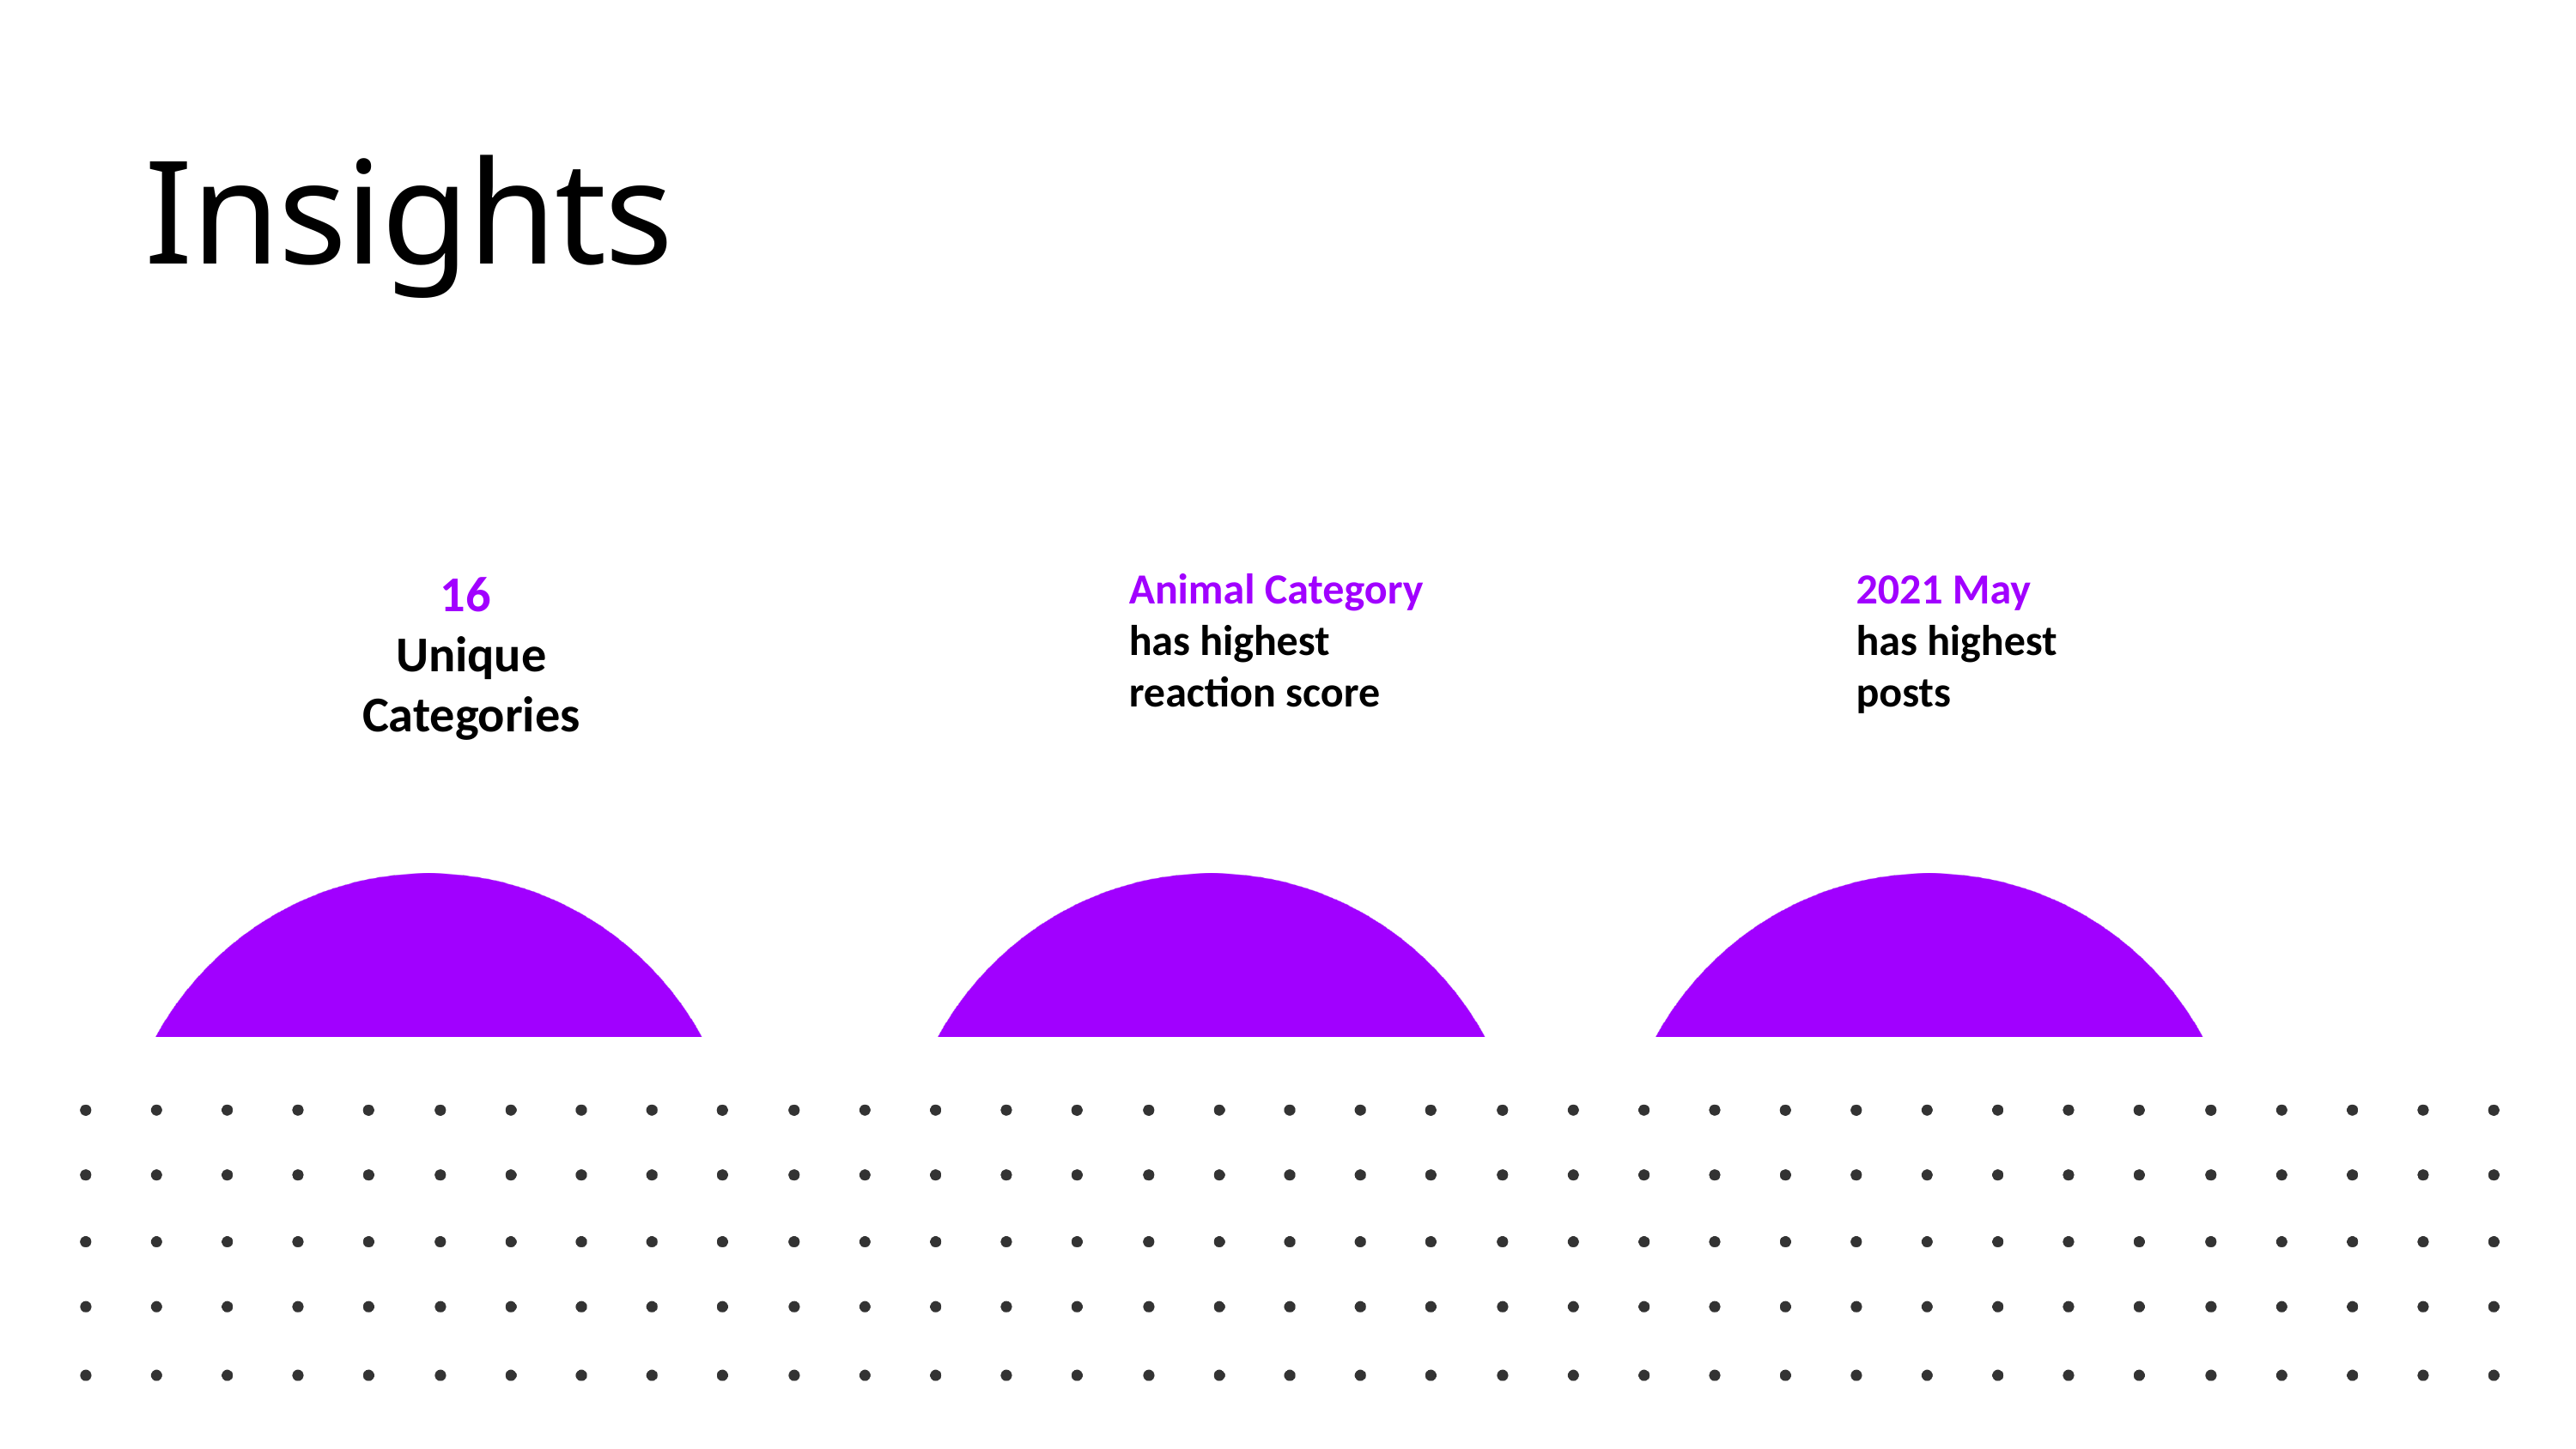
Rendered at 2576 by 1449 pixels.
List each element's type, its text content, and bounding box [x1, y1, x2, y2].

text_box 16 Unique Categories [301, 555, 641, 749]
text_box Animal Category has highest reaction score [1115, 555, 1441, 723]
text_box Insights [144, 121, 799, 294]
picture [936, 873, 1486, 1037]
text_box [72, 1099, 2504, 1385]
picture [1654, 873, 2204, 1037]
text_box 2021 May has highest posts [1843, 555, 2082, 723]
picture [153, 873, 703, 1037]
